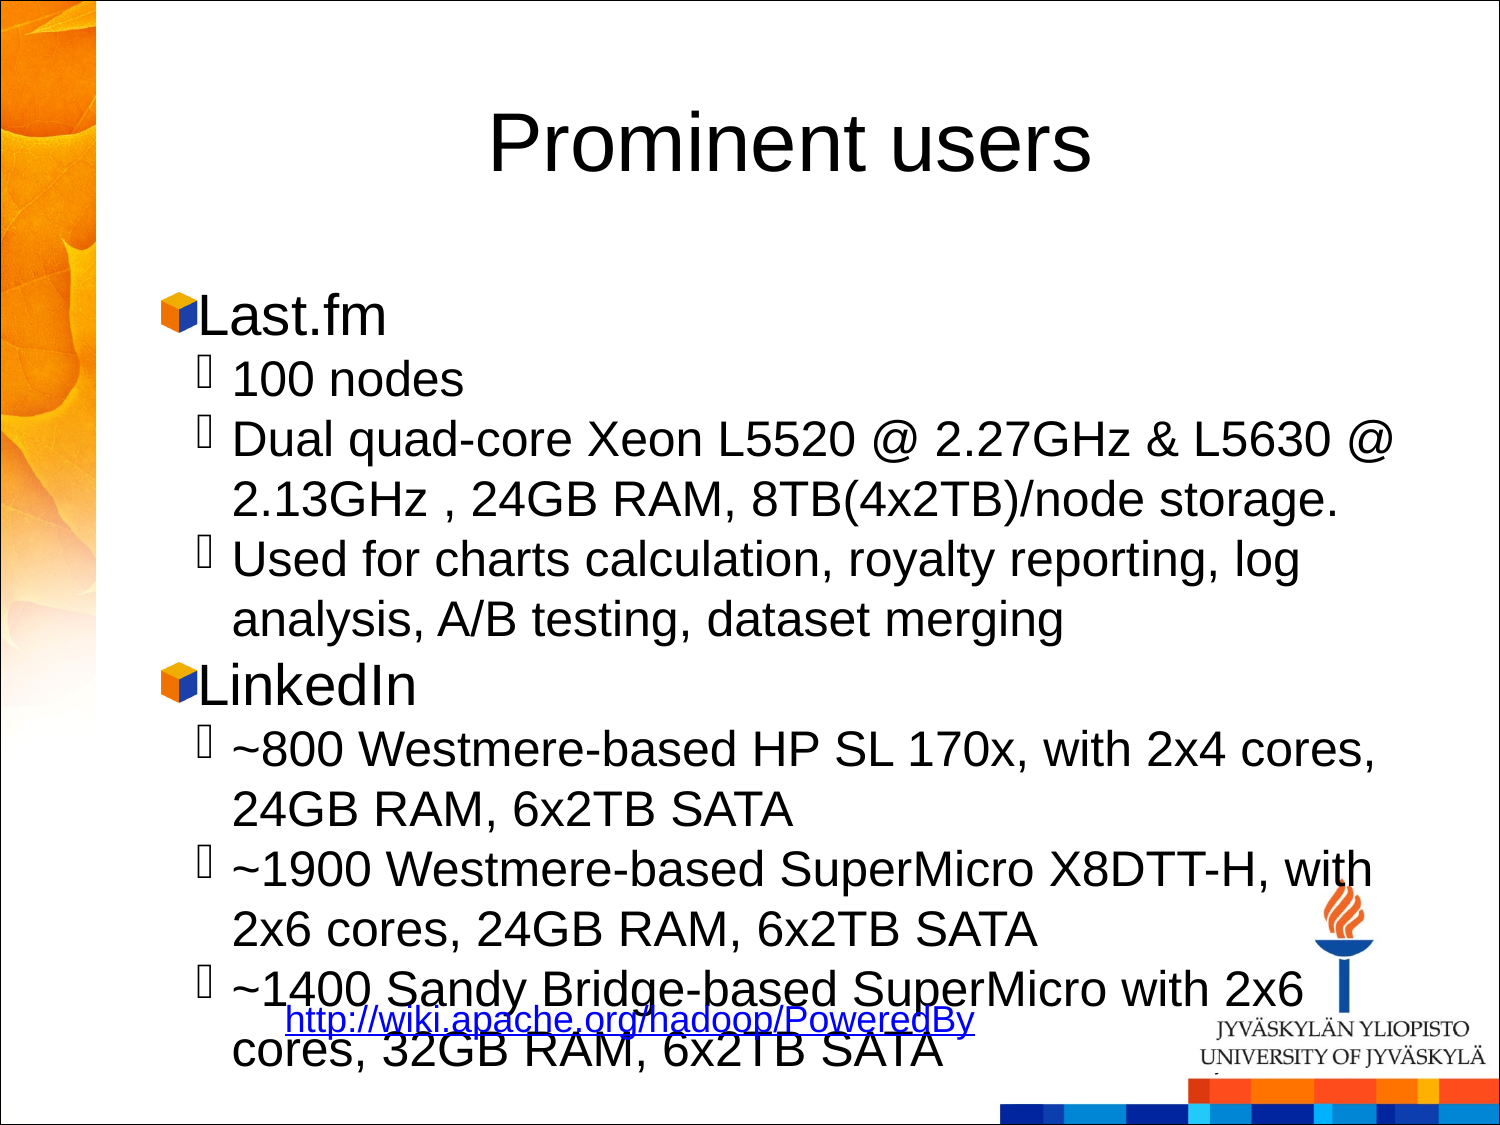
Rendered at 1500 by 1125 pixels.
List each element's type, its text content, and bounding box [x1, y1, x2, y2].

picture [1, 1, 1499, 1124]
text_box http://wiki.apache.org/hadoop/PoweredBy [269, 987, 991, 1047]
text_box Last.fm 100 nodes Dual quad-core Xeon L5520 @ 2.27GHz & L5630 @ 2.13GHz , 24GB RAM, 8TB(4x2TB)/node storage. Used for charts calculation, royalty reporting, log analysis, A/B testing, dataset merging LinkedIn ~800 Westmere-based HP SL 170x, with 2x4 cores, 24GB RAM, 6x2TB SATA ~1900 Westmere-based SuperMicro X8DTT-H, with 2x6 cores, 24GB RAM, 6x2TB SATA ~1400 Sandy Bridge-based SuperMicro with 2x6 cores, 32GB RAM, 6x2TB SATA [146, 269, 1436, 953]
text_box Prominent users [146, 44, 1436, 232]
